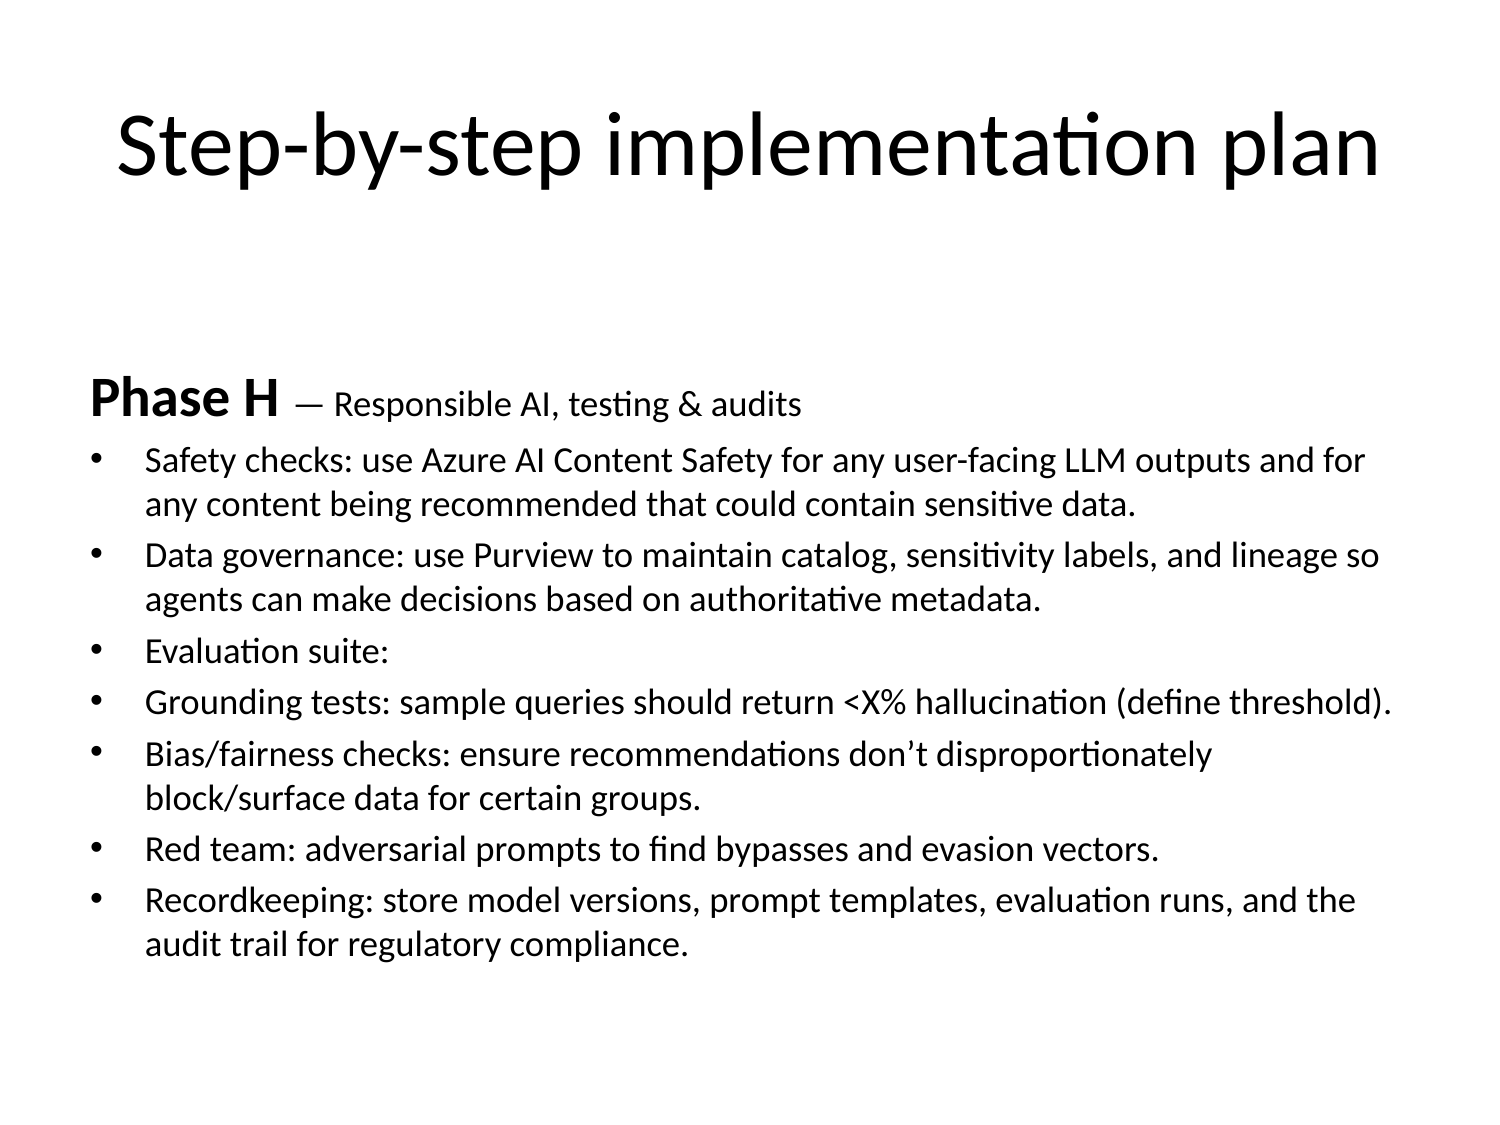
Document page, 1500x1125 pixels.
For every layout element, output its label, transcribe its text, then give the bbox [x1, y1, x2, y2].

list Phase H — Responsible AI, testing & audits Safety checks: use Azure AI Content Safety for any user-facing LLM outputs and for any content being recommended that could contain sensitive data. Data governance: use Purview to maintain catalog, sensitivity labels, and lineage so agents can make decisions based on authoritative metadata. Evaluation suite: Grounding tests: sample queries should return <X% hallucination (define threshold). Bias/fairness checks: ensure recommendations don’t disproportionately block/surface data for certain groups. Red team: adversarial prompts to find bypasses and evasion vectors. Recordkeeping: store model versions, prompt templates, evaluation runs, and the audit trail for regulatory compliance. [75, 262, 1425, 1005]
title Step-by-step implementation plan [75, 45, 1425, 233]
